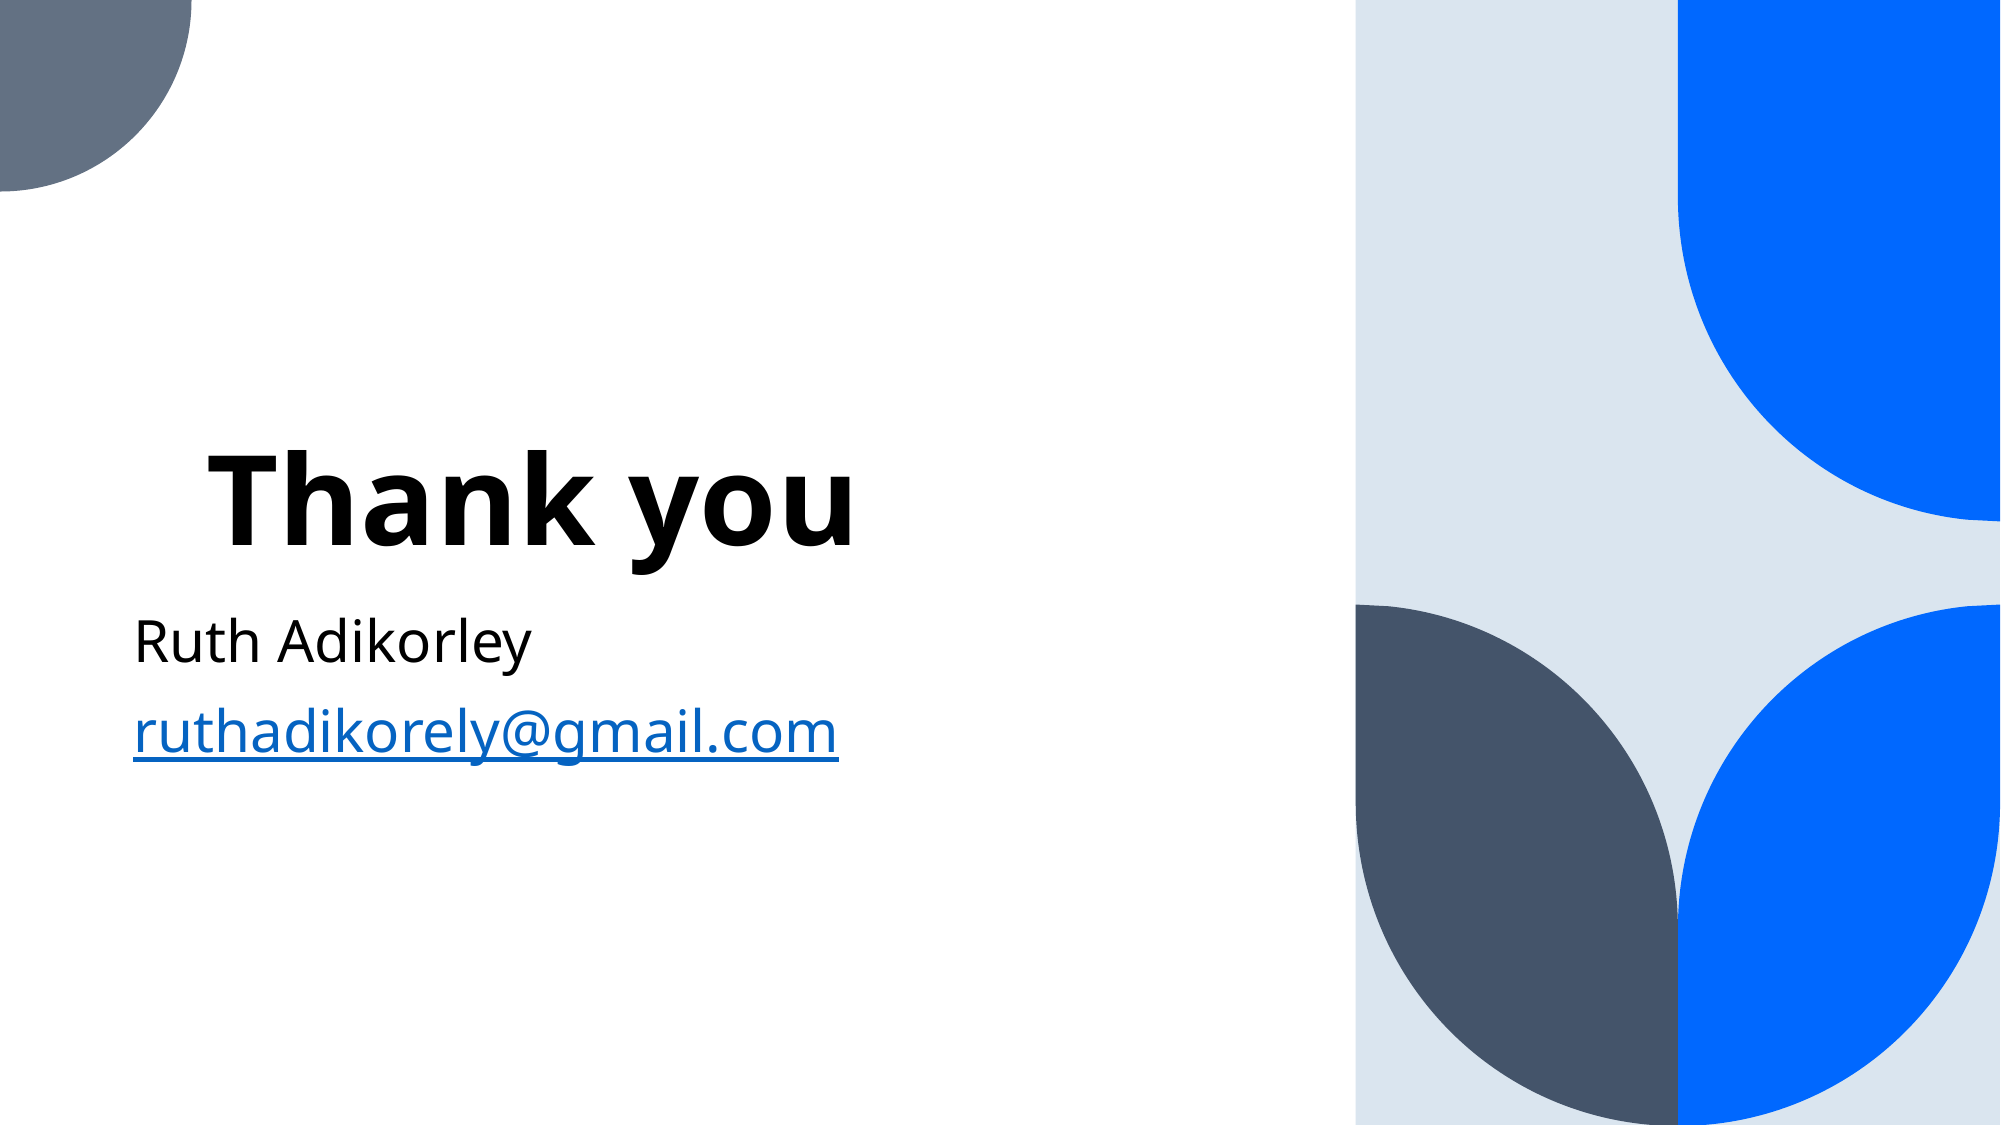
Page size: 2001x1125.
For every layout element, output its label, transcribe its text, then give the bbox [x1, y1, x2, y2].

title Thank you [191, 41, 1212, 577]
subtitle Ruth Adikorley ruthadikorely@gmail.com [118, 604, 1212, 840]
